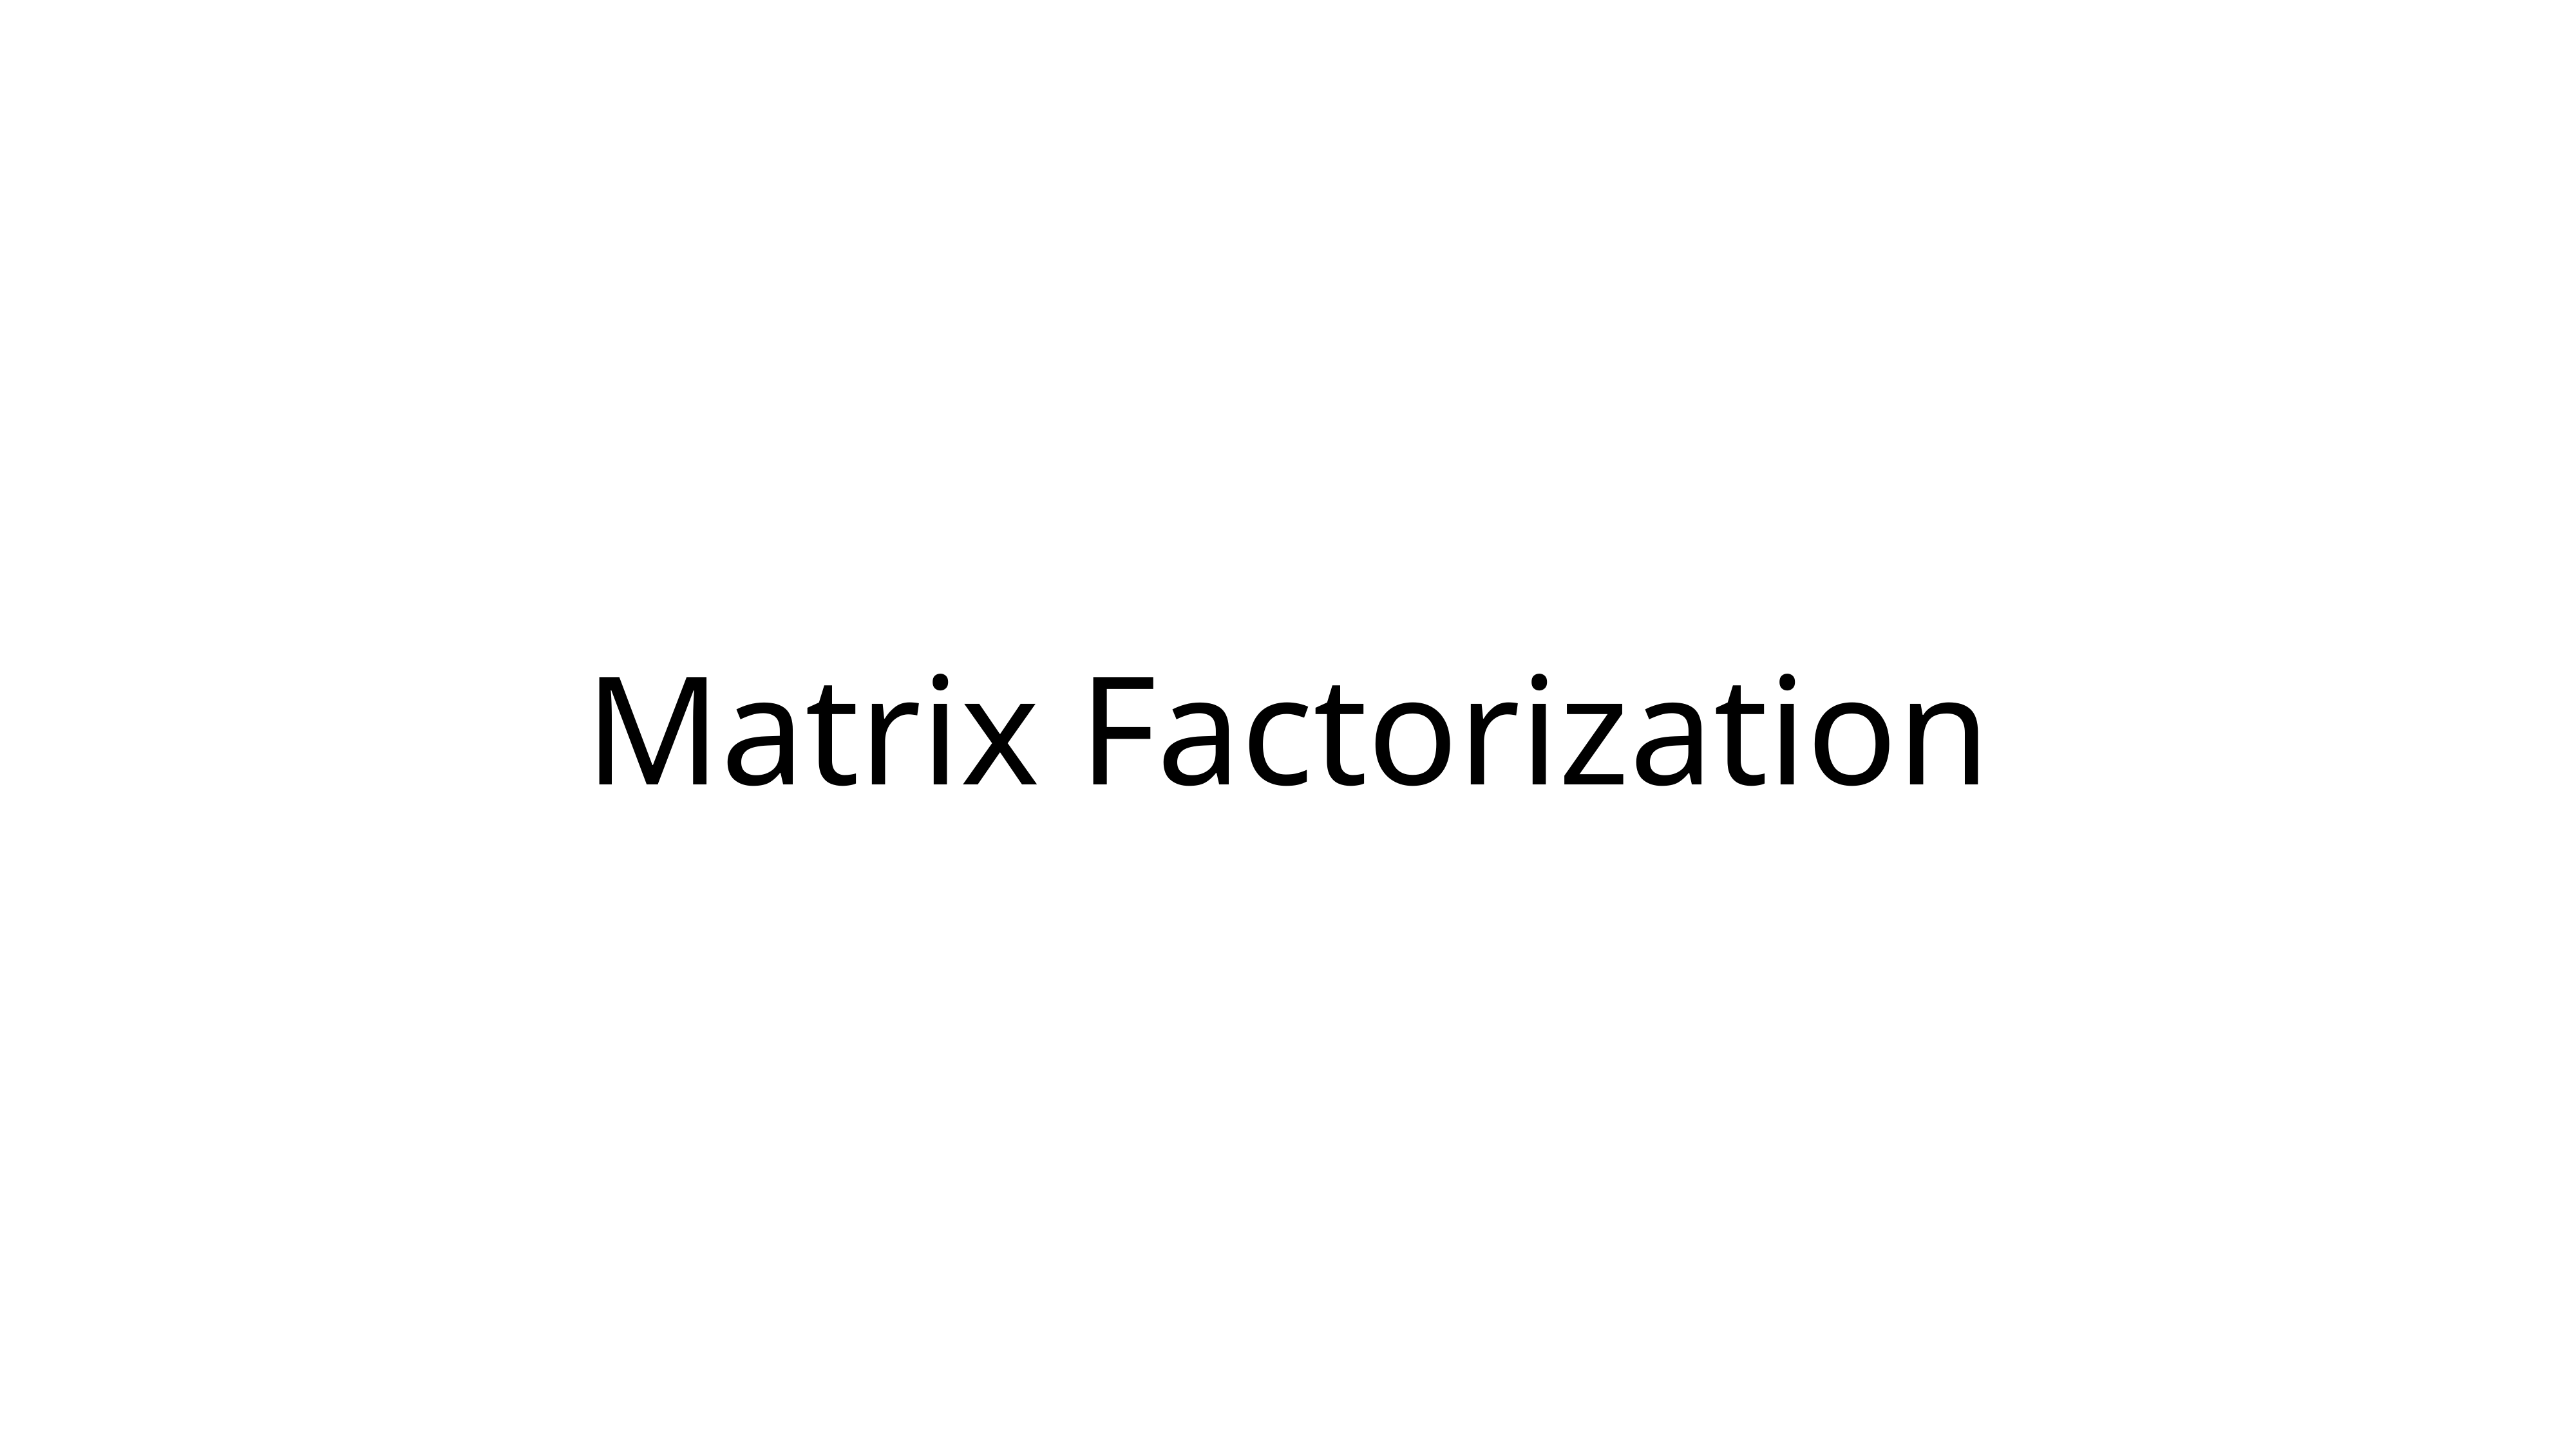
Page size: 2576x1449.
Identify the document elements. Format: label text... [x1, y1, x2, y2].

title Matrix Factorization [187, 478, 2389, 971]
